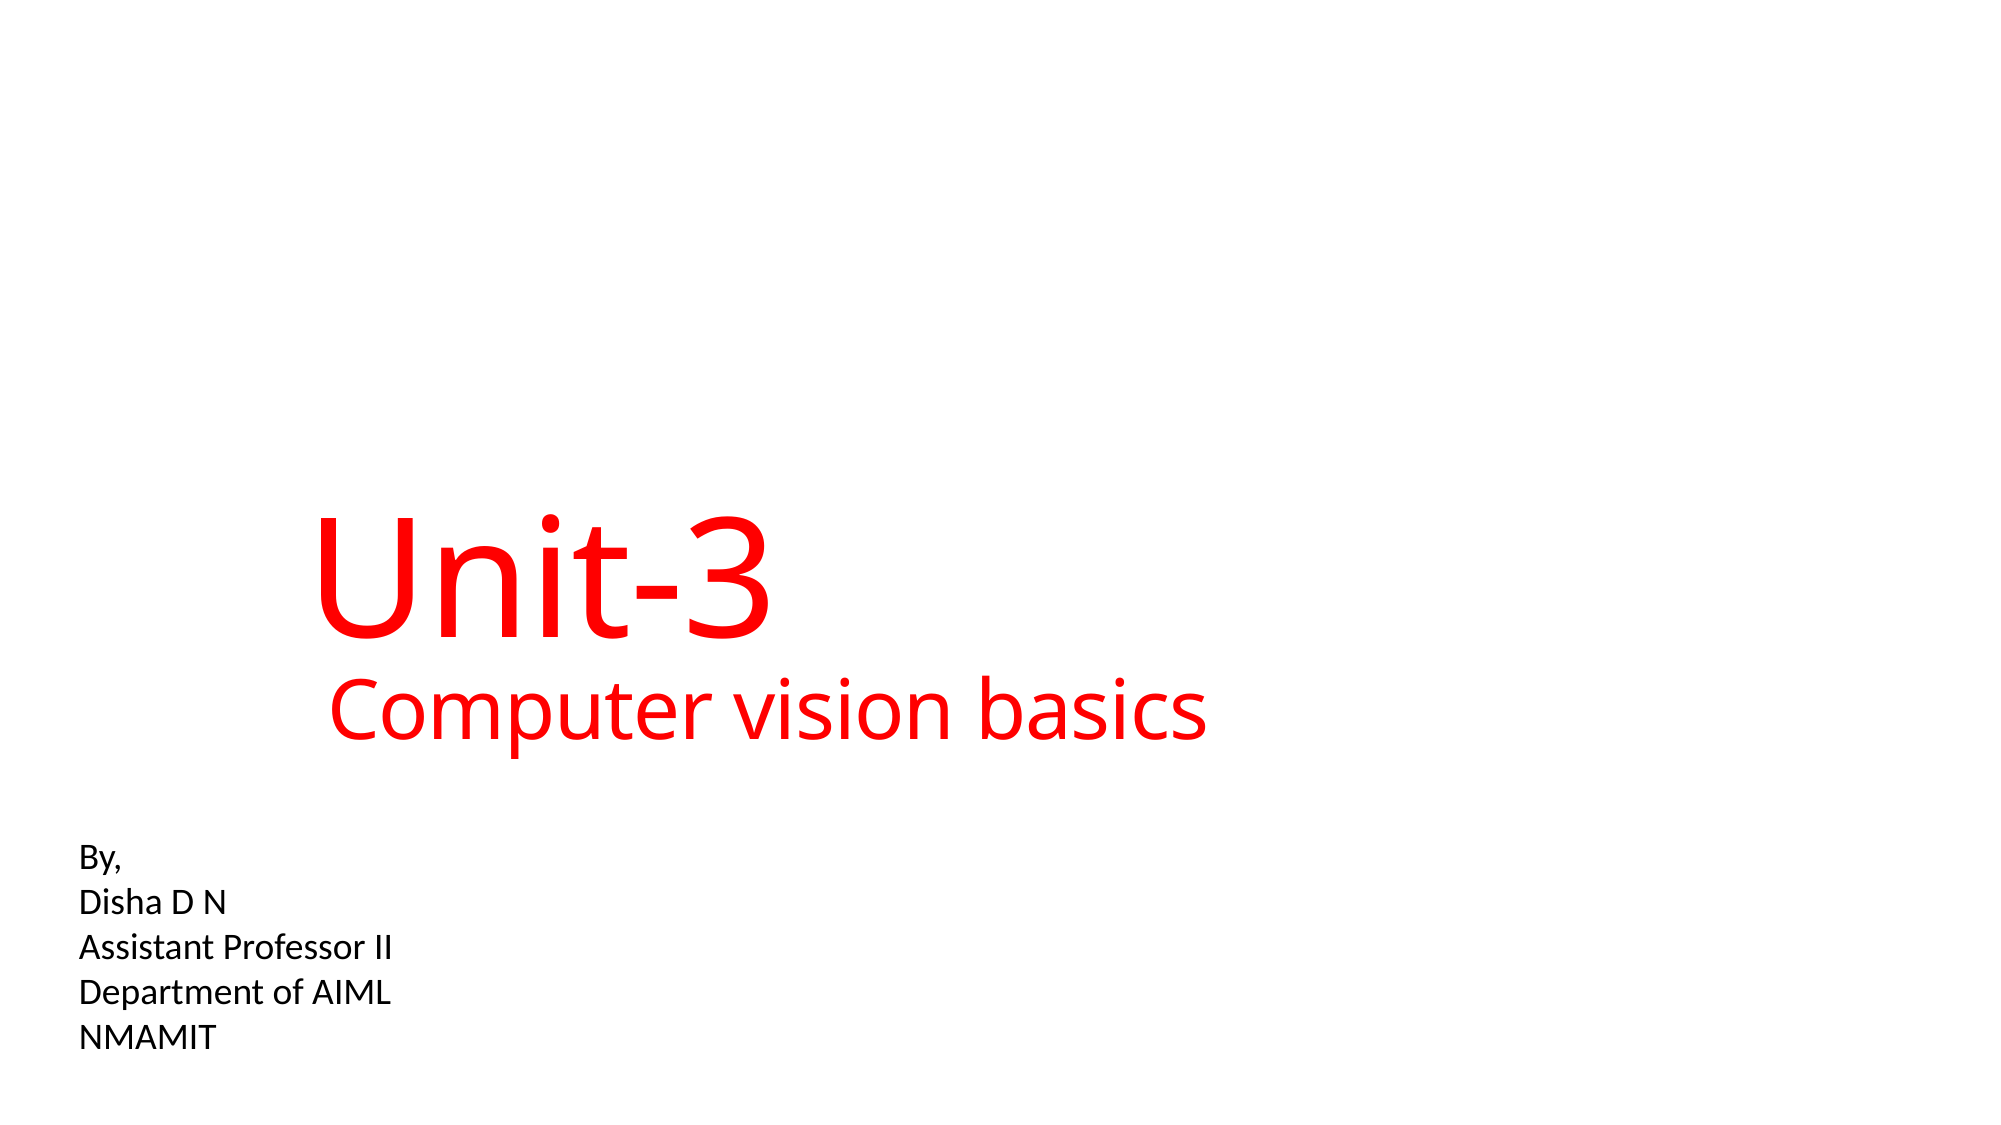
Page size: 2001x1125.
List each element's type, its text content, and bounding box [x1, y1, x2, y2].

text_box By, Disha D N Assistant Professor II Department of AIML NMAMIT [64, 824, 902, 1065]
title Unit-3 Computer vision basics [291, 285, 1709, 765]
